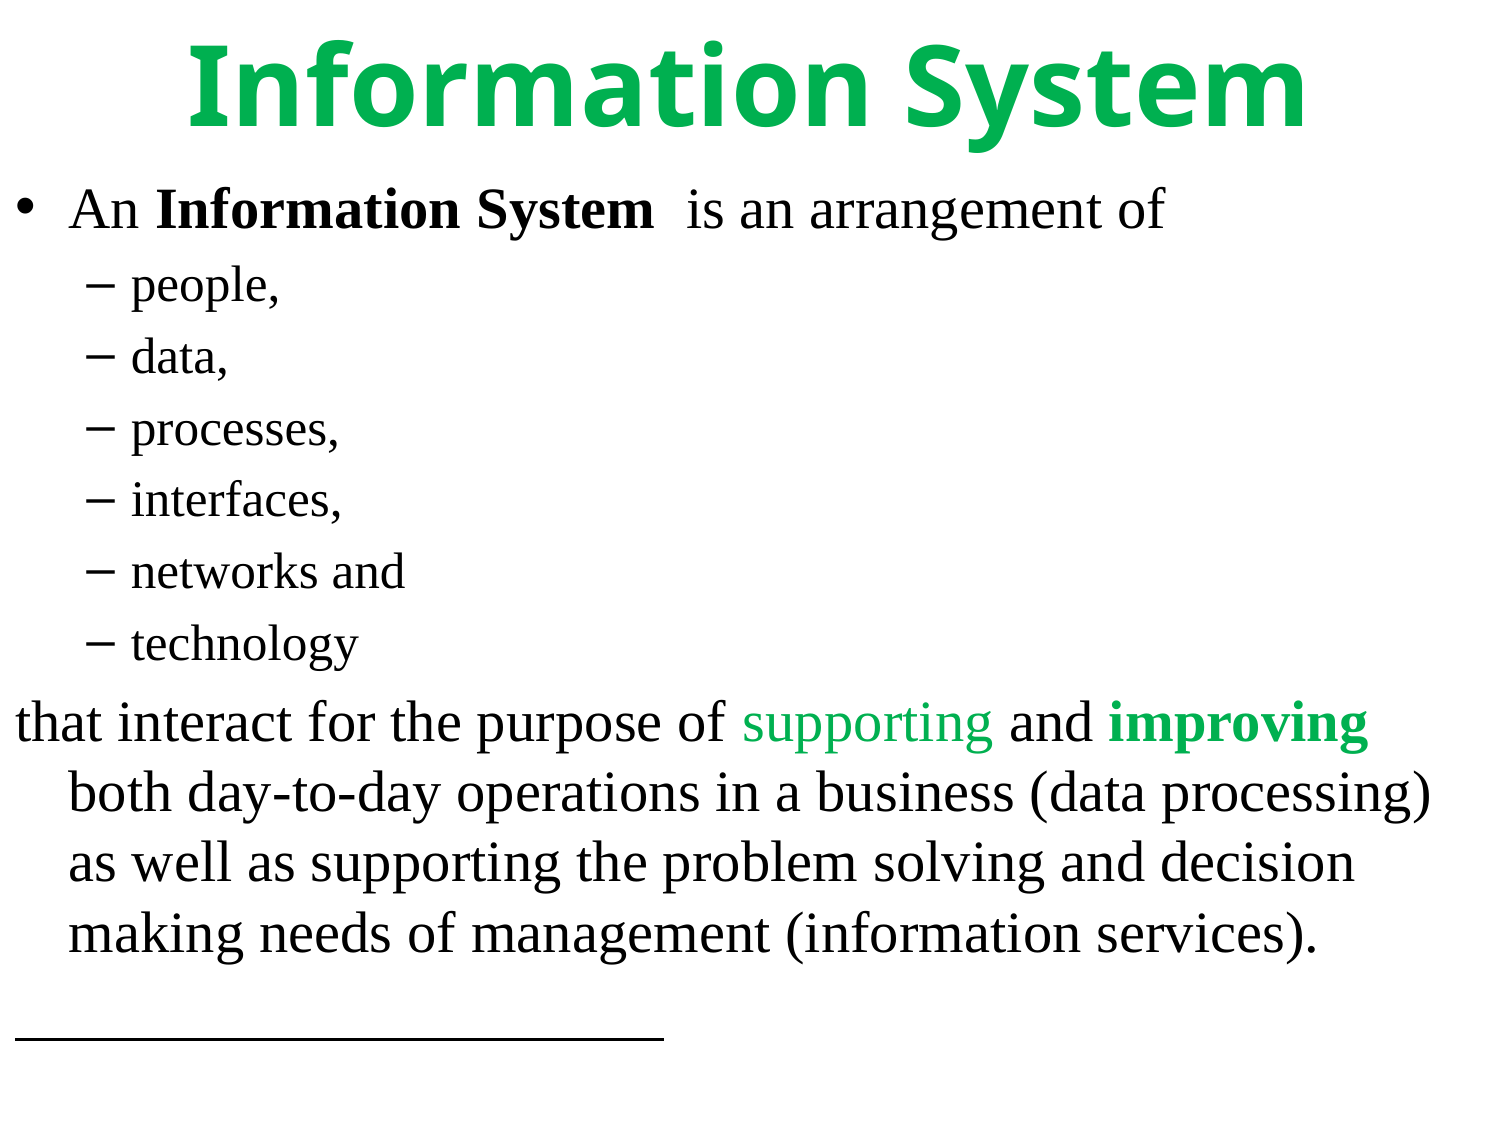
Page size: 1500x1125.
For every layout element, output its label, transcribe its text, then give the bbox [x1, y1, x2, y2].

list An Information System is an arrangement of people, data, processes, interfaces, networks and technology that interact for the purpose of supporting and improving both day-to-day operations in a business (data processing) as well as supporting the problem solving and decision making needs of management (information services). [0, 162, 1450, 1088]
title Information System [75, 24, 1425, 138]
